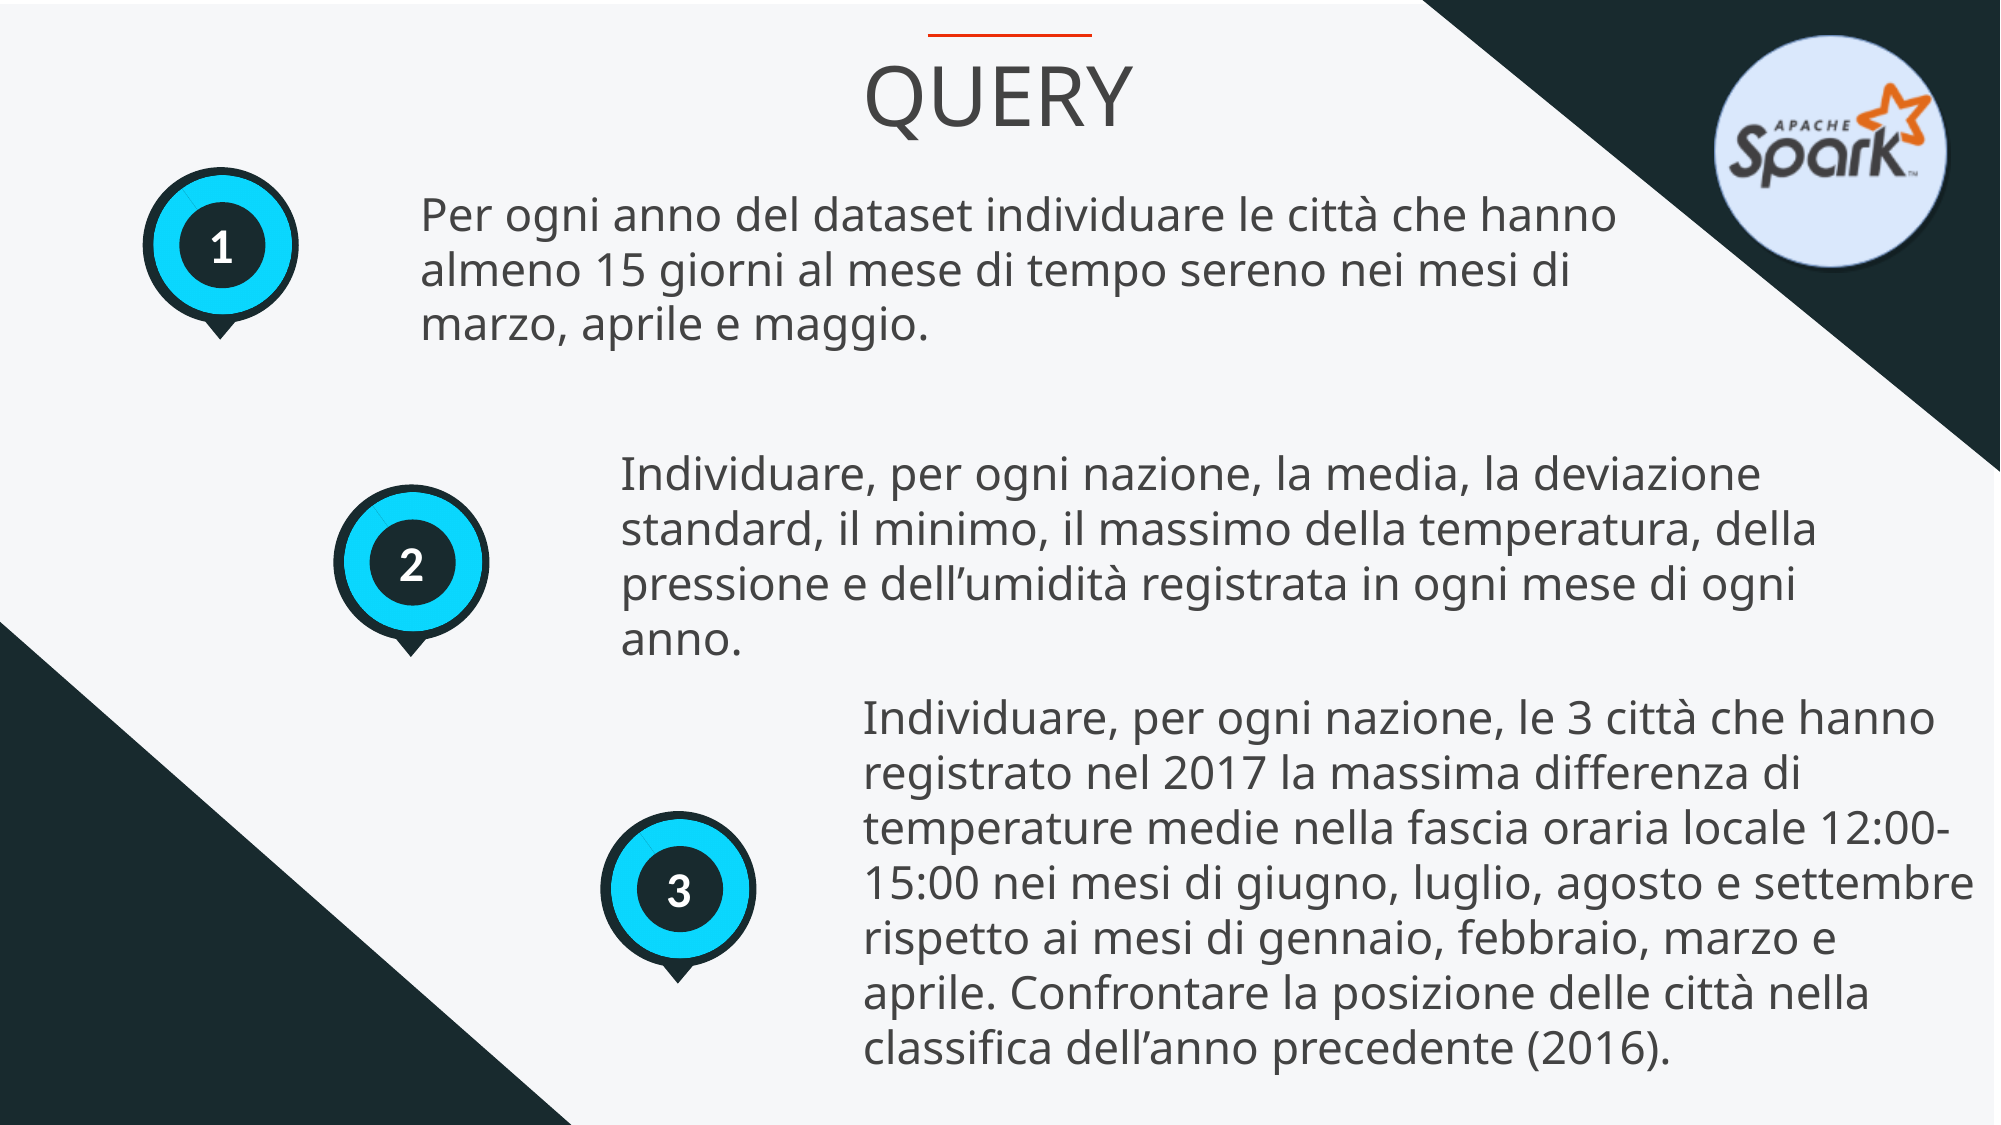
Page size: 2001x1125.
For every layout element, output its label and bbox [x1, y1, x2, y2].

text_box [1422, 0, 2000, 11]
picture [0, 4, 1995, 1125]
text_box [103, 166, 342, 324]
text_box [560, 810, 800, 968]
text_box [293, 484, 533, 641]
